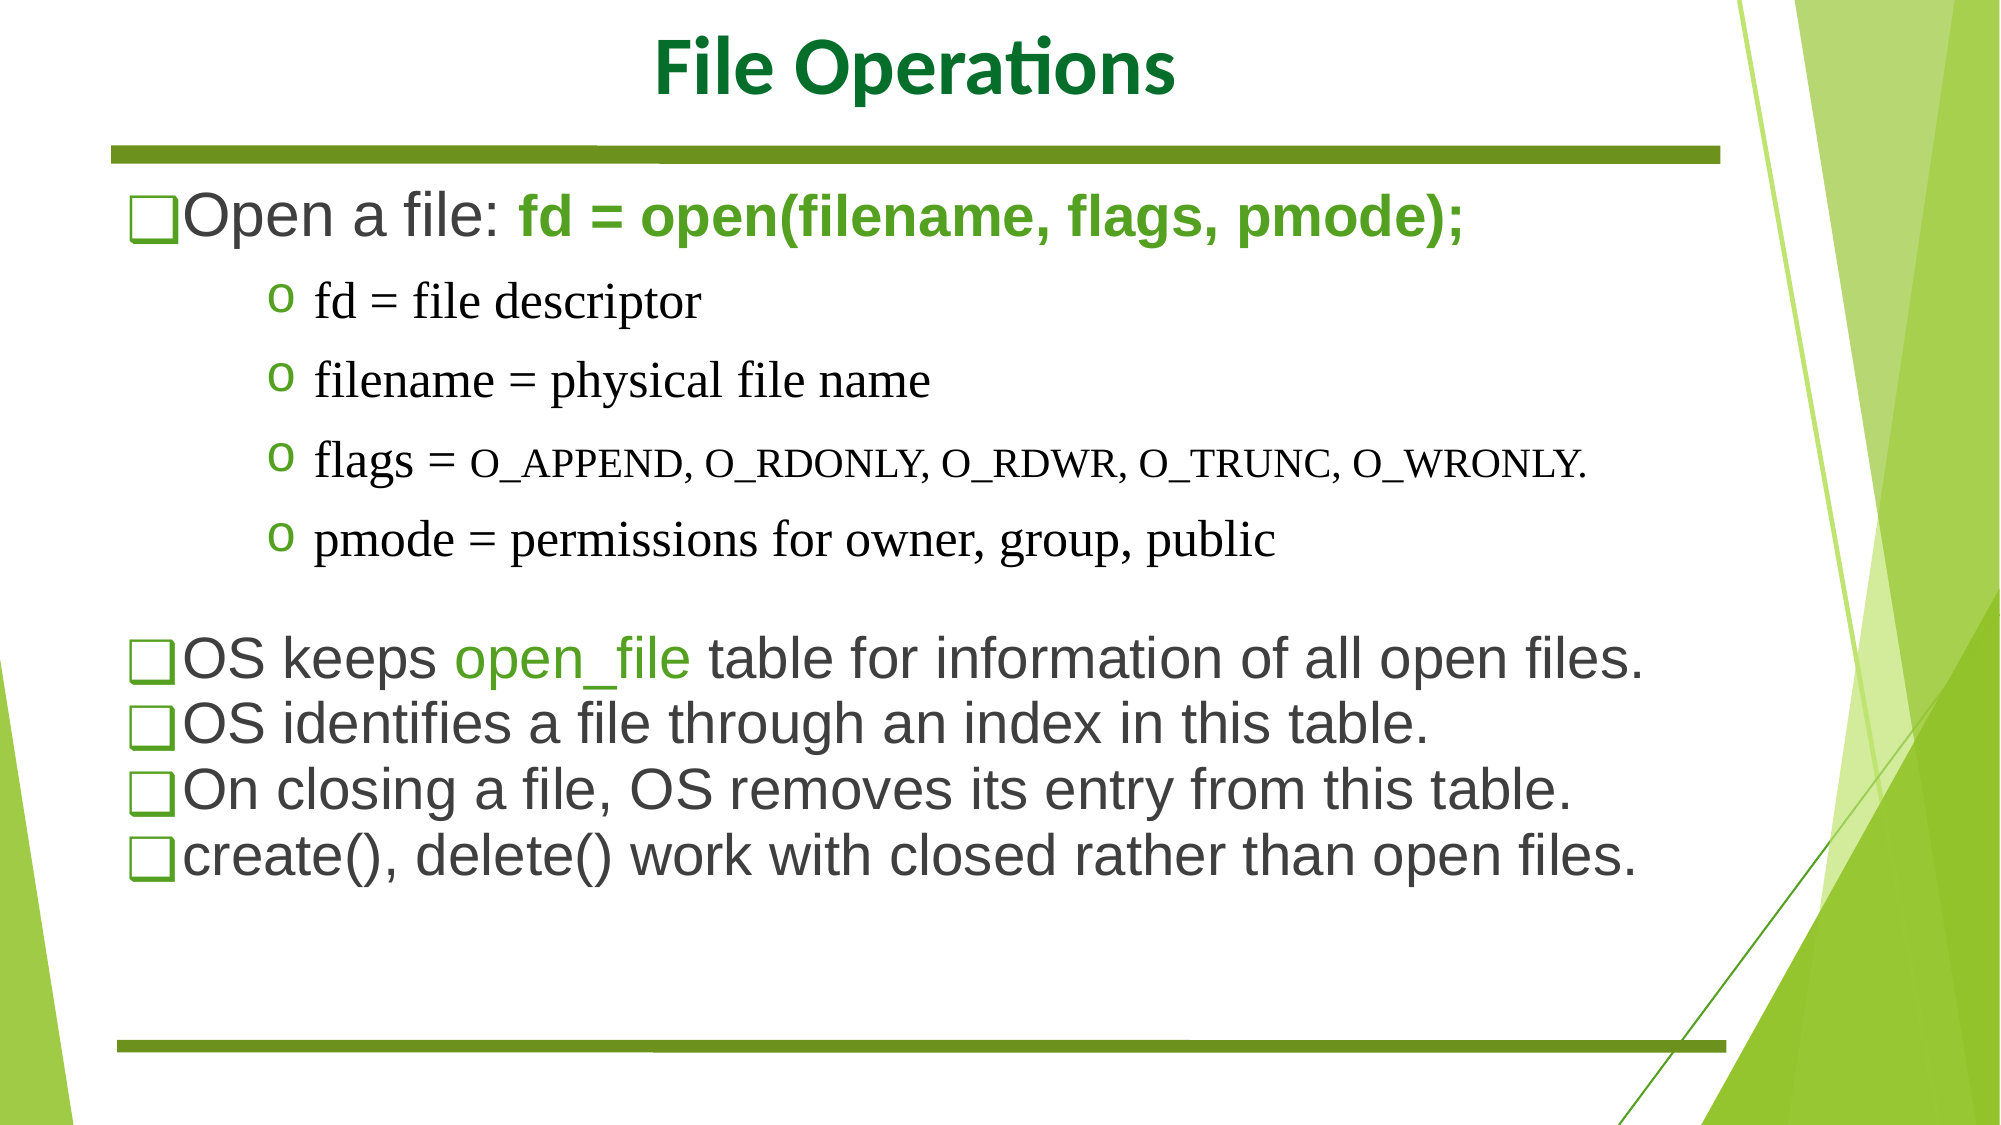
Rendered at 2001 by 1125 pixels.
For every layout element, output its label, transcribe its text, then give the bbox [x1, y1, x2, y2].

title File Operations [111, 3, 1721, 155]
list Open a file: fd = open(filename, flags, pmode); fd = file descriptor filename = physical file name flags = O_APPEND, O_RDONLY, O_RDWR, O_TRUNC, O_WRONLY. pmode = permissions for owner, group, public OS keeps open_file table for information of all open files. OS identifies a file through an index in this table. On closing a file, OS removes its entry from this table. create(), delete() work with closed rather than open files. [111, 172, 1721, 1026]
